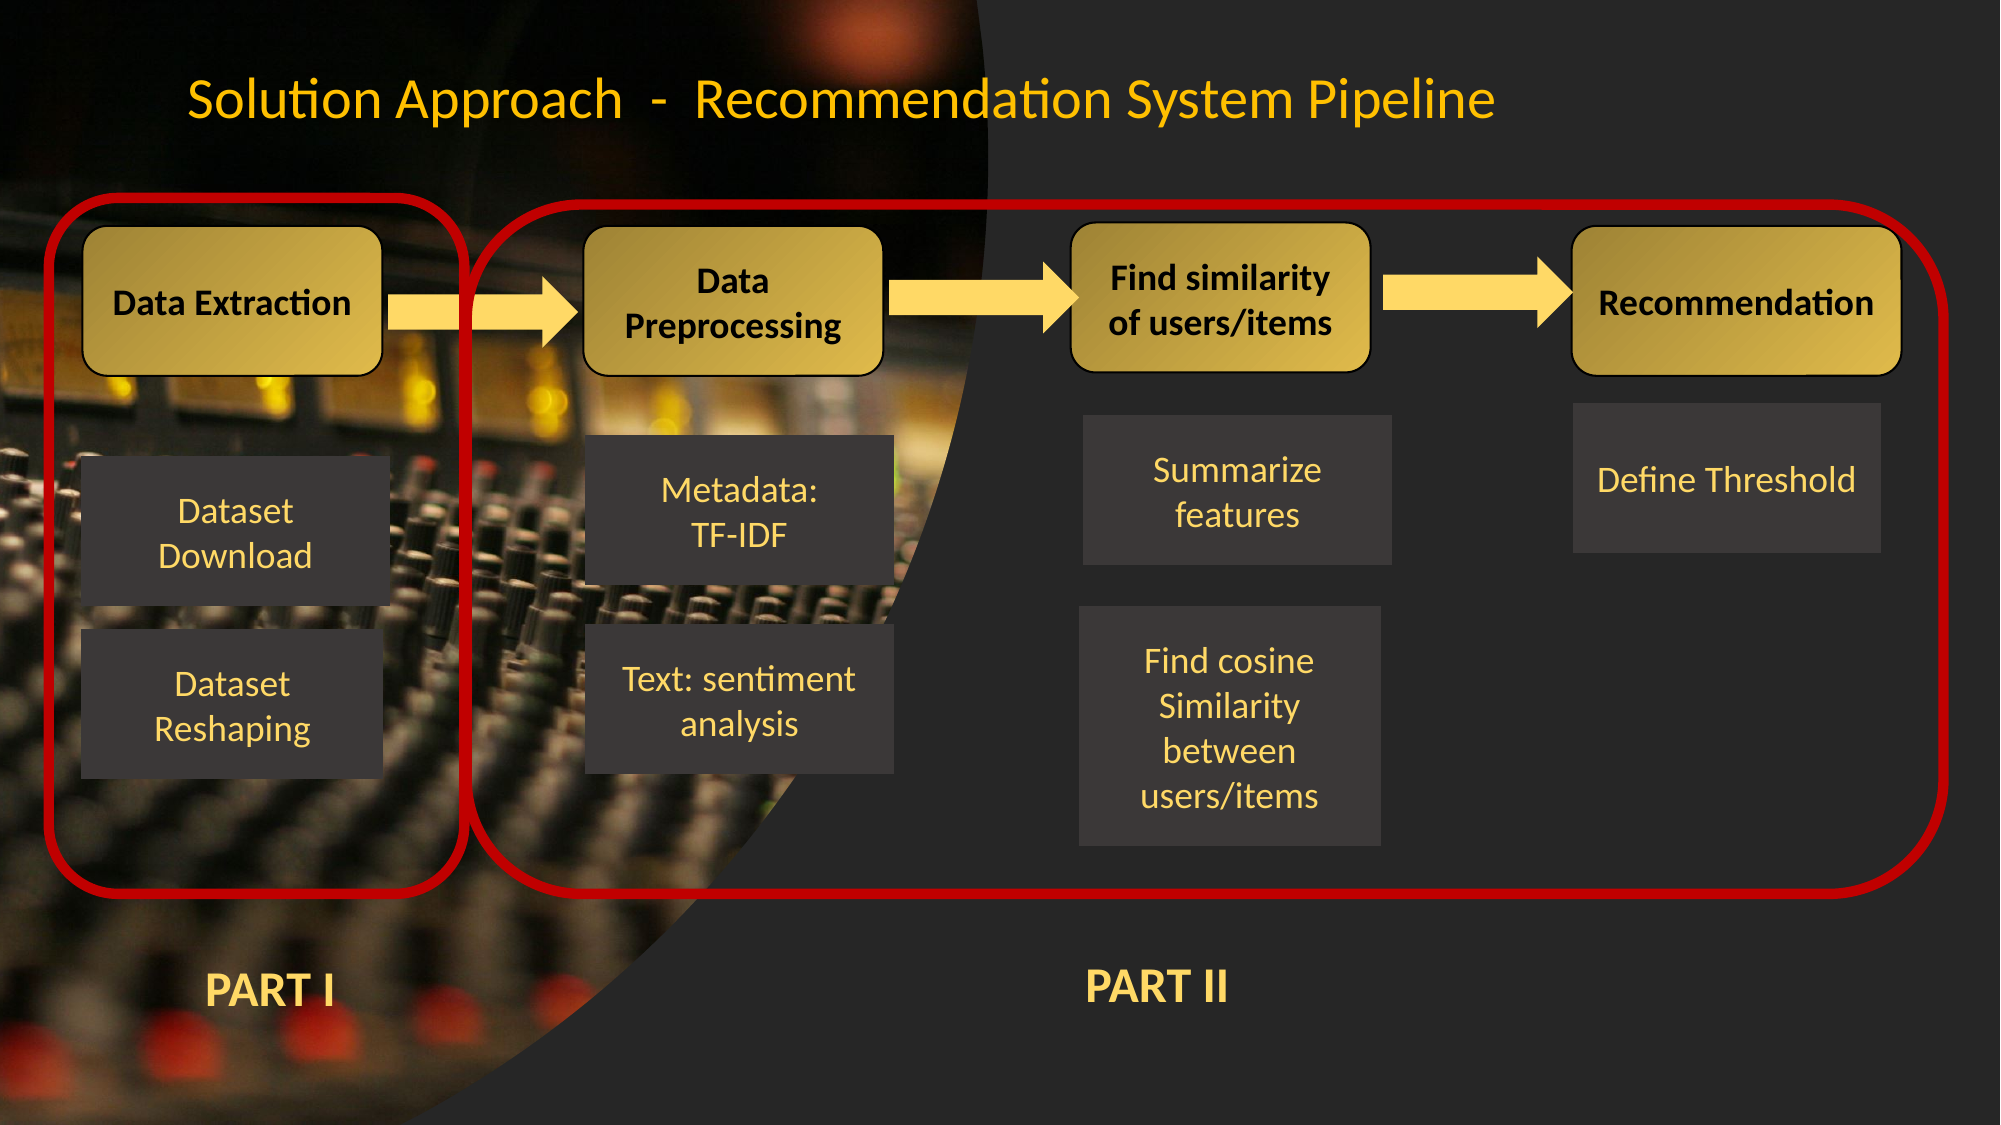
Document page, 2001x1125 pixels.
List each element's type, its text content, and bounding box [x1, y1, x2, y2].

picture [0, 0, 989, 1125]
text_box [989, 203, 1945, 895]
text_box PART II [1070, 944, 2000, 1020]
text_box Solution Approach - Recommendation System Pipeline [989, 52, 1594, 138]
